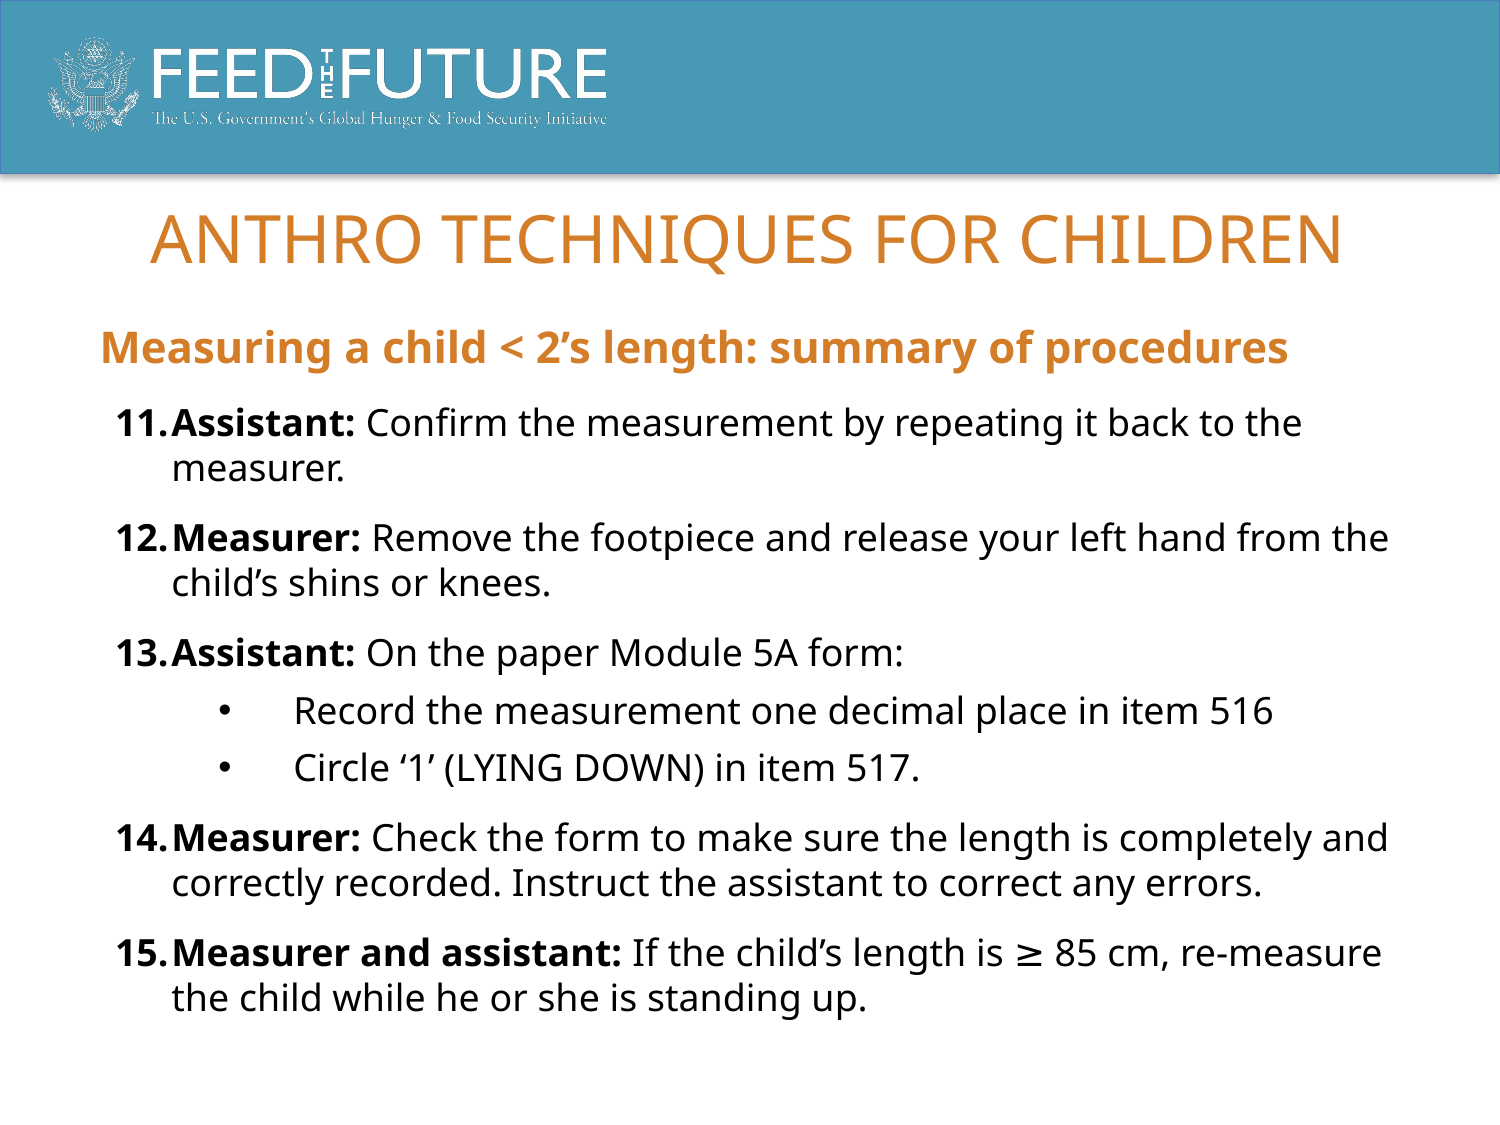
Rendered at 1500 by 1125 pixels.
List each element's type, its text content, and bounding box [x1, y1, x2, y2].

title ANTHRO TECHNIQUES FOR CHILDREN [73, 189, 1424, 288]
list Assistant: Confirm the measurement by repeating it back to the measurer. Measurer: Remove the footpiece and release your left hand from the child’s shins or knees. Assistant: On the paper Module 5A form: Record the measurement one decimal place in item 516 Circle ‘1’ (LYING DOWN) in item 517. Measurer: Check the form to make sure the length is completely and correctly recorded. Instruct the assistant to correct any errors. Measurer and assistant: If the child’s length is ≥ 85 cm, re-measure the child while he or she is standing up. [100, 391, 1430, 932]
list Measuring a child < 2’s length: summary of procedures [84, 312, 1423, 387]
